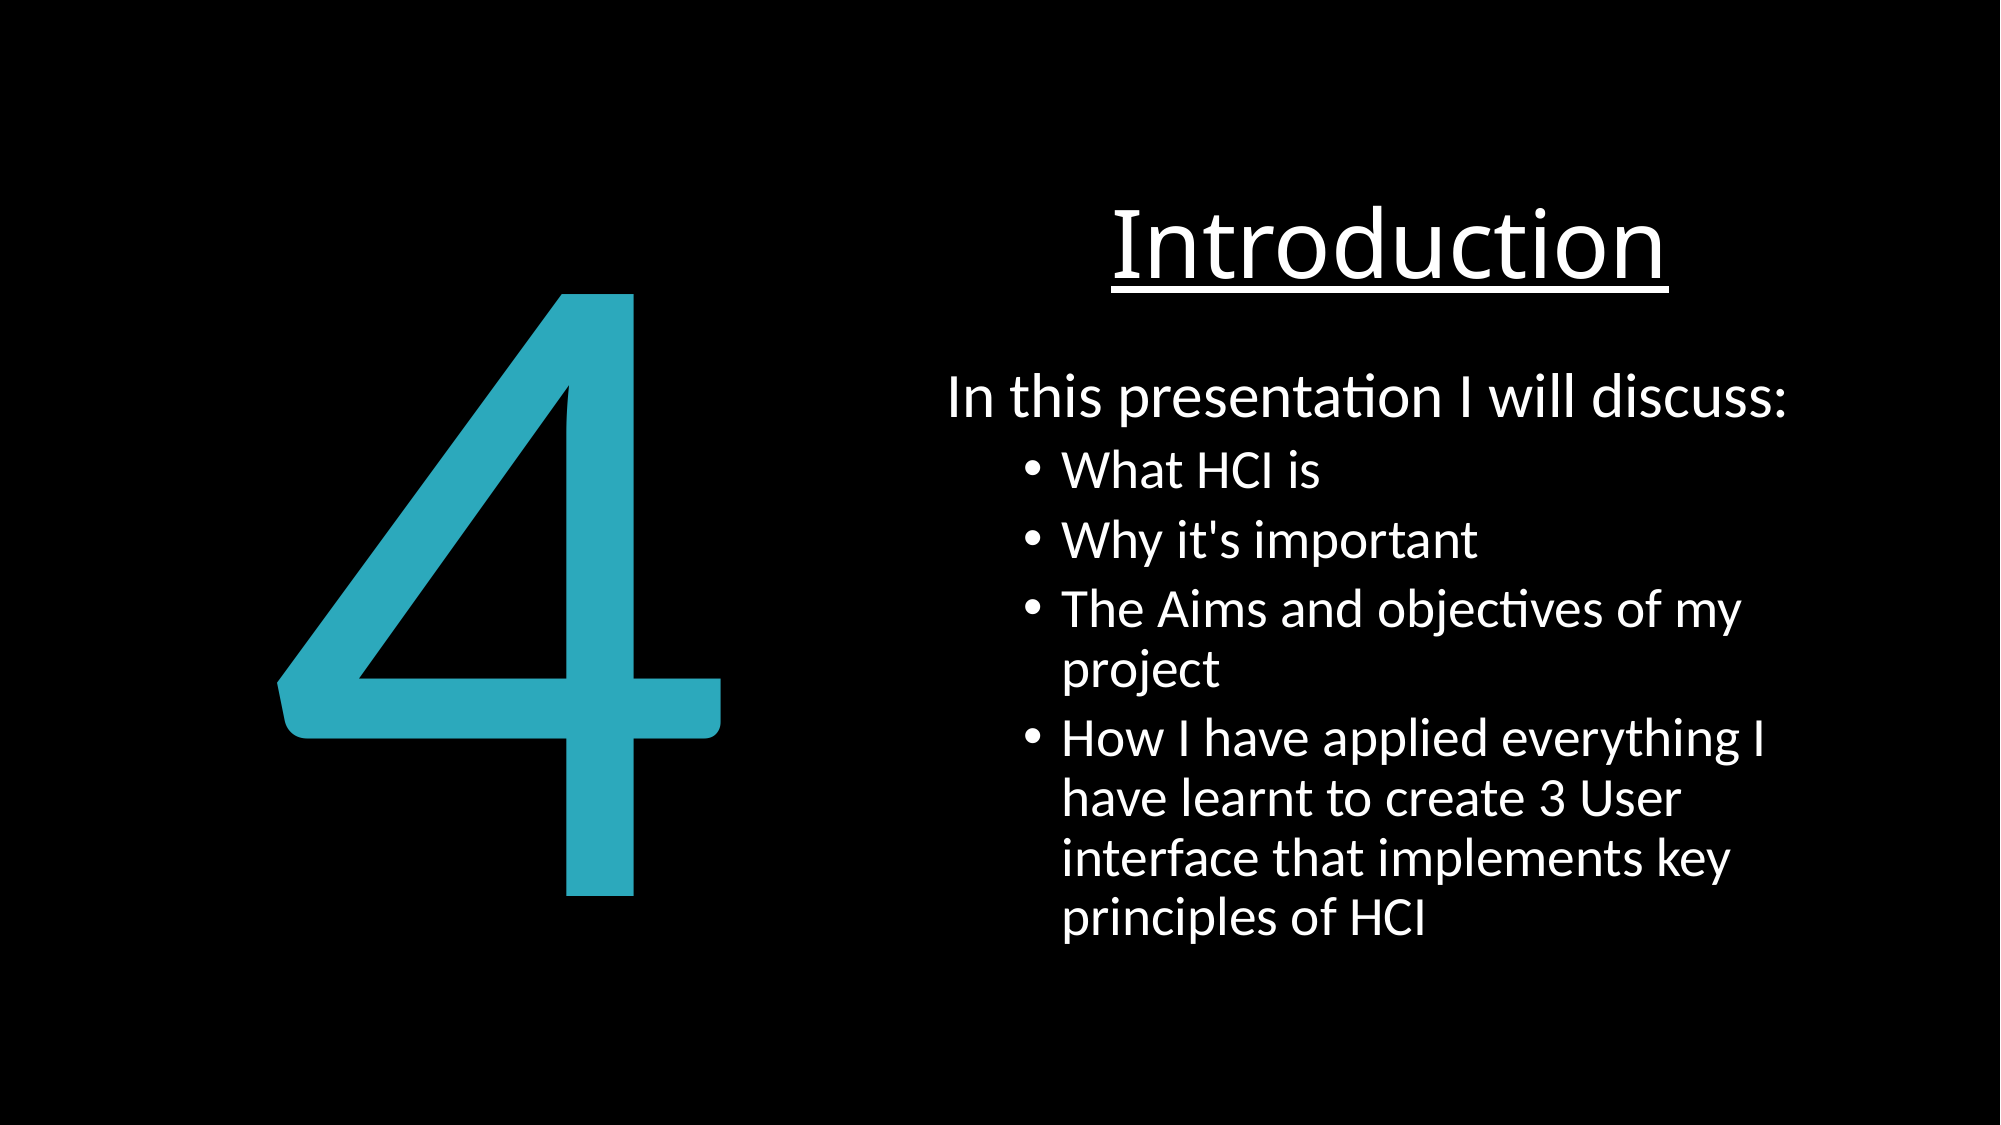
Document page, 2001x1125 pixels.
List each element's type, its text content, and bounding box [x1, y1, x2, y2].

list Introduction In this presentation I will discuss: What HCI is Why it's important The Aims and objectives of my project How I have applied everything I have learnt to create 3 User interface that implements key principles of HCI [931, 189, 1850, 971]
text_box 12341 [246, 0, 749, 1125]
